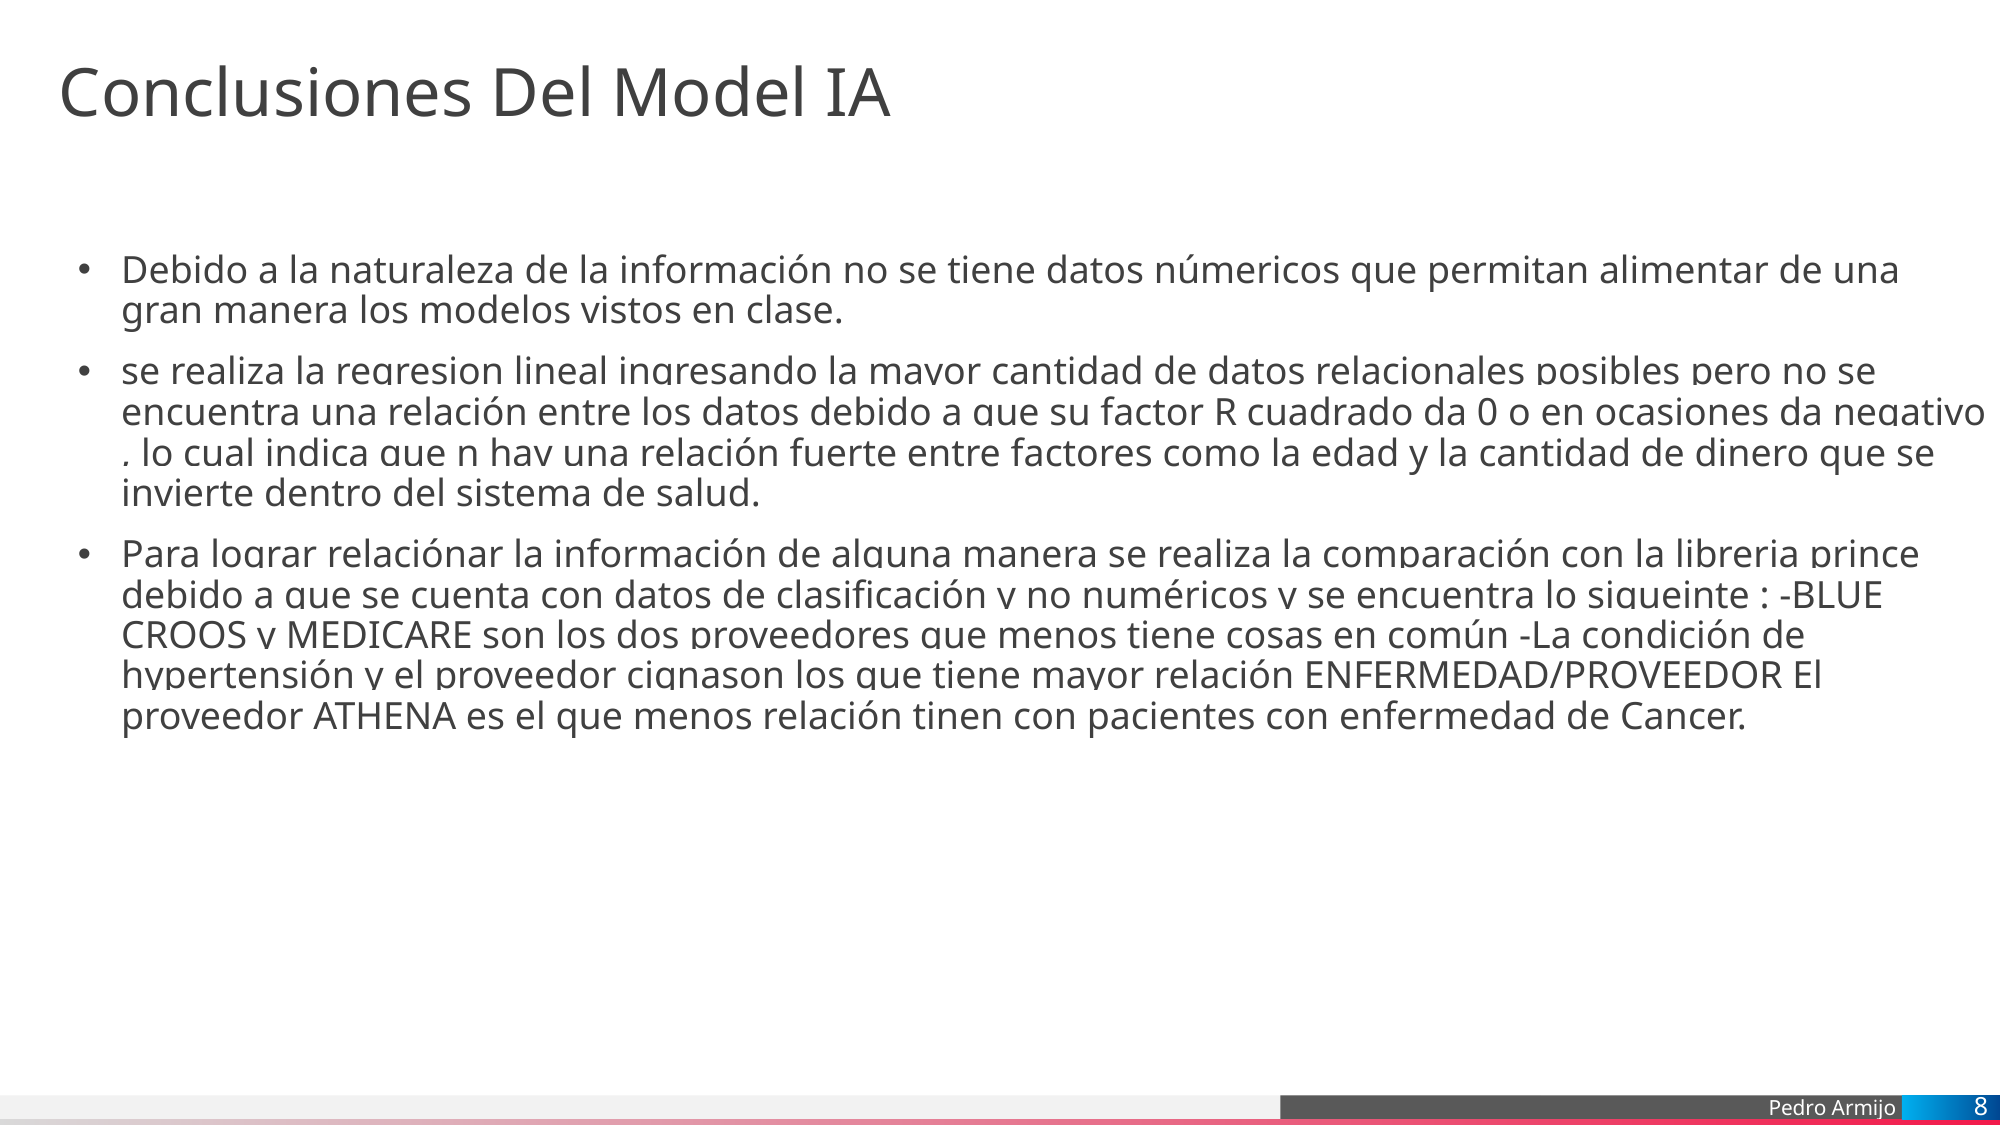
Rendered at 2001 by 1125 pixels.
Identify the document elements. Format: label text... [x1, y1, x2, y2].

list Debido a la naturaleza de la información no se tiene datos númericos que permitan alimentar de una gran manera los modelos vistos en clase. se realiza la regresion lineal ingresando la mayor cantidad de datos relacionales posibles pero no se encuentra una relación entre los datos debido a que su factor R cuadrado da 0 o en ocasiones da negativo , lo cual indica que n hay una relación fuerte entre factores como la edad y la cantidad de dinero que se invierte dentro del sistema de salud. Para lograr relaciónar la información de alguna manera se realiza la comparación con la libreria prince debido a que se cuenta con datos de clasificación y no numéricos y se encuentra lo sigueinte : -BLUE CROOS y MEDICARE son los dos proveedores que menos tiene cosas en común -La condición de hypertensión y el proveedor cignason los que tiene mayor relación ENFERMEDAD/PROVEEDOR El proveedor ATHENA es el que menos relación tinen con pacientes con enfermedad de Cancer. [77, 185, 1991, 976]
slide_number 8 [1901, 1095, 2000, 1120]
title Conclusiones Del Model IA [59, 59, 1942, 148]
